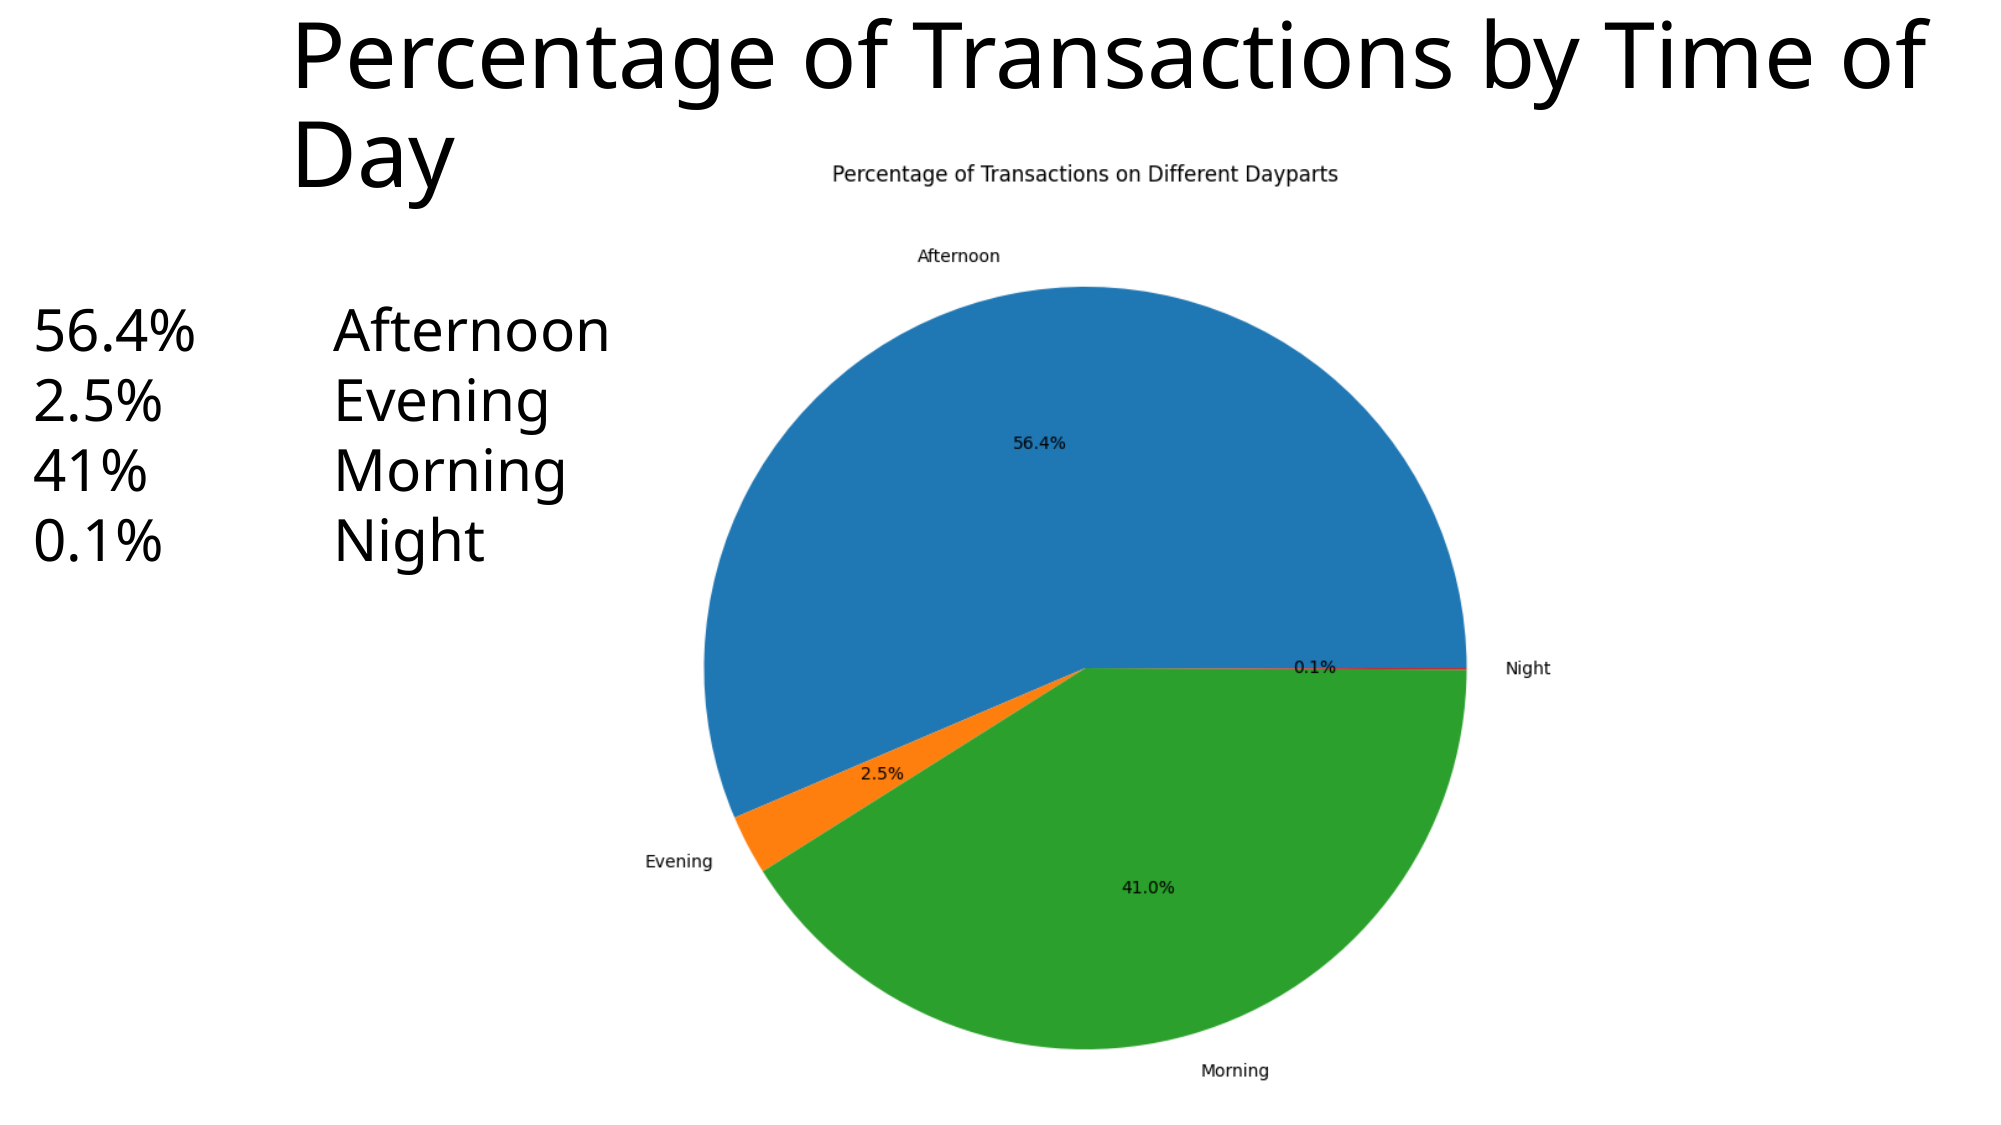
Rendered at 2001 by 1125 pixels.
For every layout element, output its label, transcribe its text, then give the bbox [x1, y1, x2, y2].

text_box 56.4% Afternoon 2.5% Evening 41% Morning 0.1% Night [18, 285, 450, 581]
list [450, 43, 1689, 1125]
title Percentage of Transactions by Time of Day [275, 0, 2000, 218]
